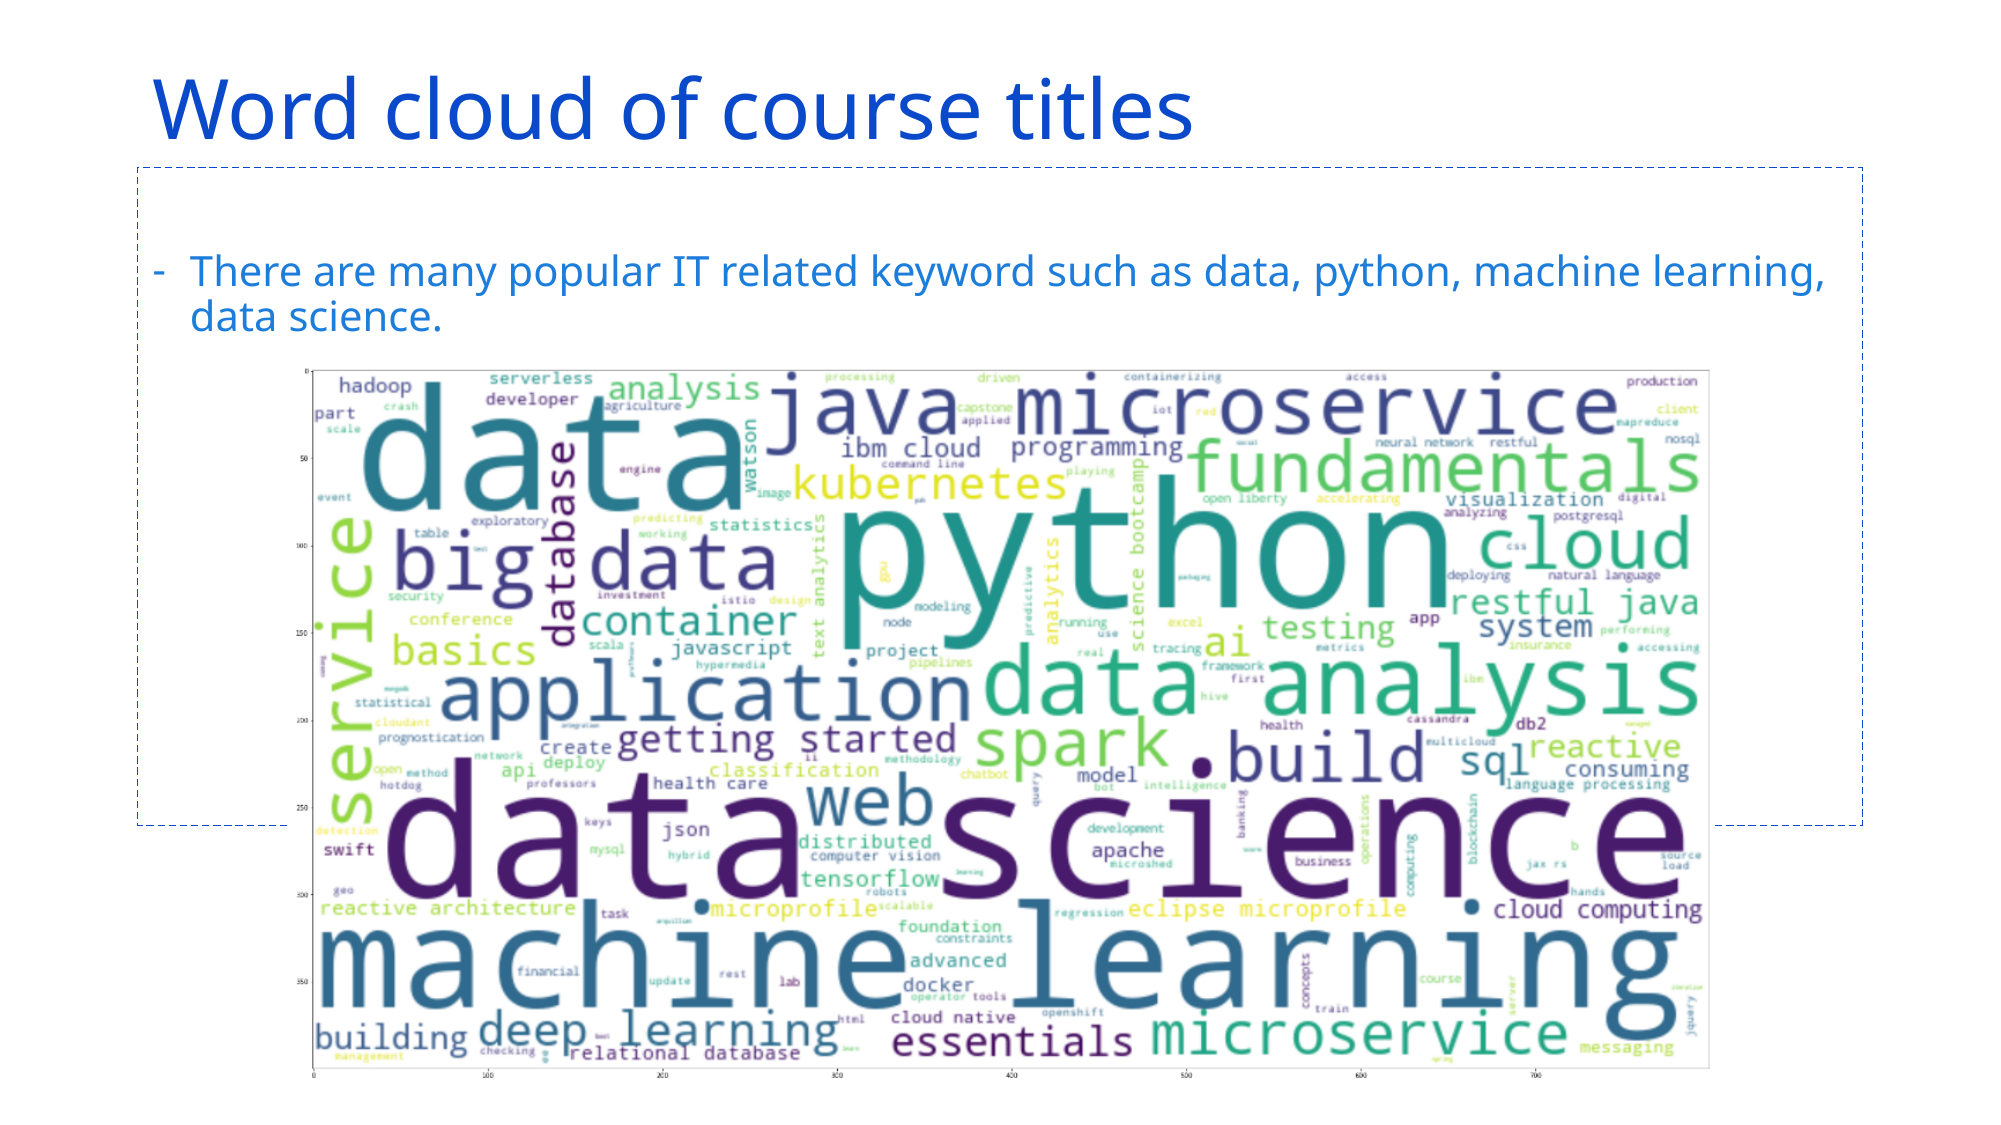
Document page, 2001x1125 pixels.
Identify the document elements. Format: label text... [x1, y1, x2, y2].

title Word cloud of course titles [137, 59, 1863, 167]
picture [288, 356, 1712, 1100]
text_box There are many popular IT related keyword such as data, python, machine learning, data science. [137, 167, 1863, 826]
